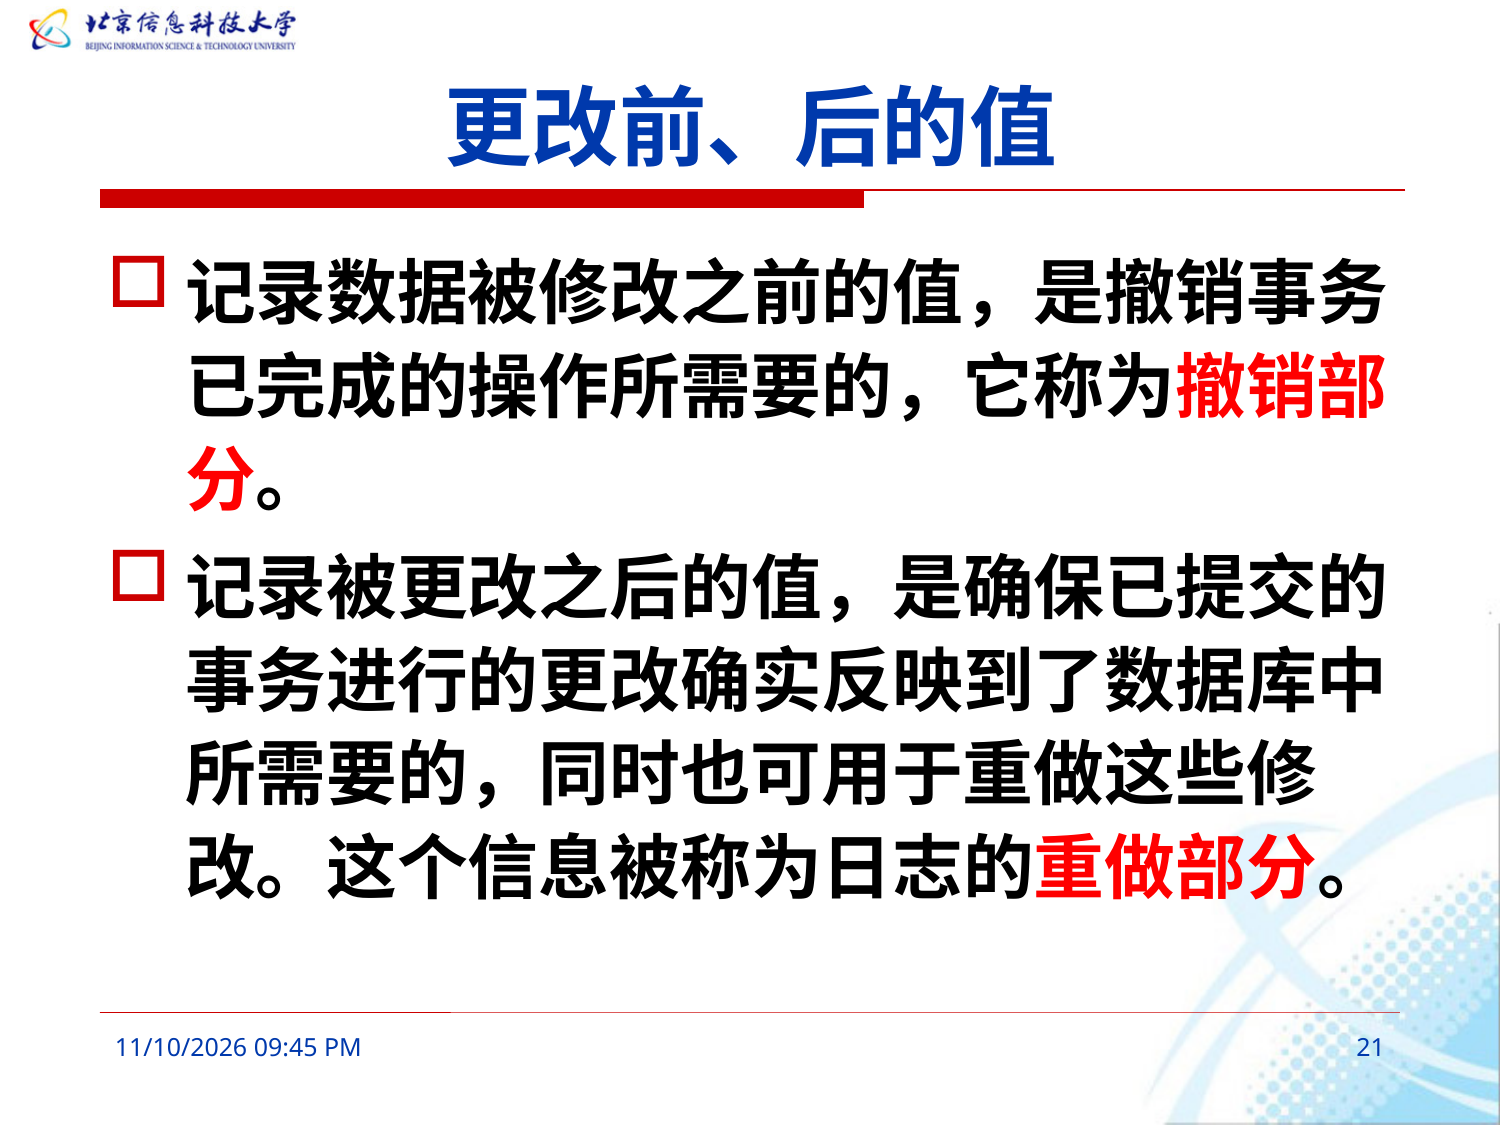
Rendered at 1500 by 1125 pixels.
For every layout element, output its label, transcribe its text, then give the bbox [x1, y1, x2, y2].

picture [0, 0, 1500, 1125]
title 更改前、后的值 [93, 49, 1407, 185]
slide_number 21 [1074, 1024, 1401, 1103]
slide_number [99, 1024, 432, 1103]
list 记录数据被修改之前的值，是撤销事务已完成的操作所需要的，它称为撤销部分。 记录被更改之后的值，是确保已提交的事务进行的更改确实反映到了数据库中所需要的，同时也可用于重做这些修改。这个信息被称为日志的重做部分。 [92, 231, 1424, 1000]
